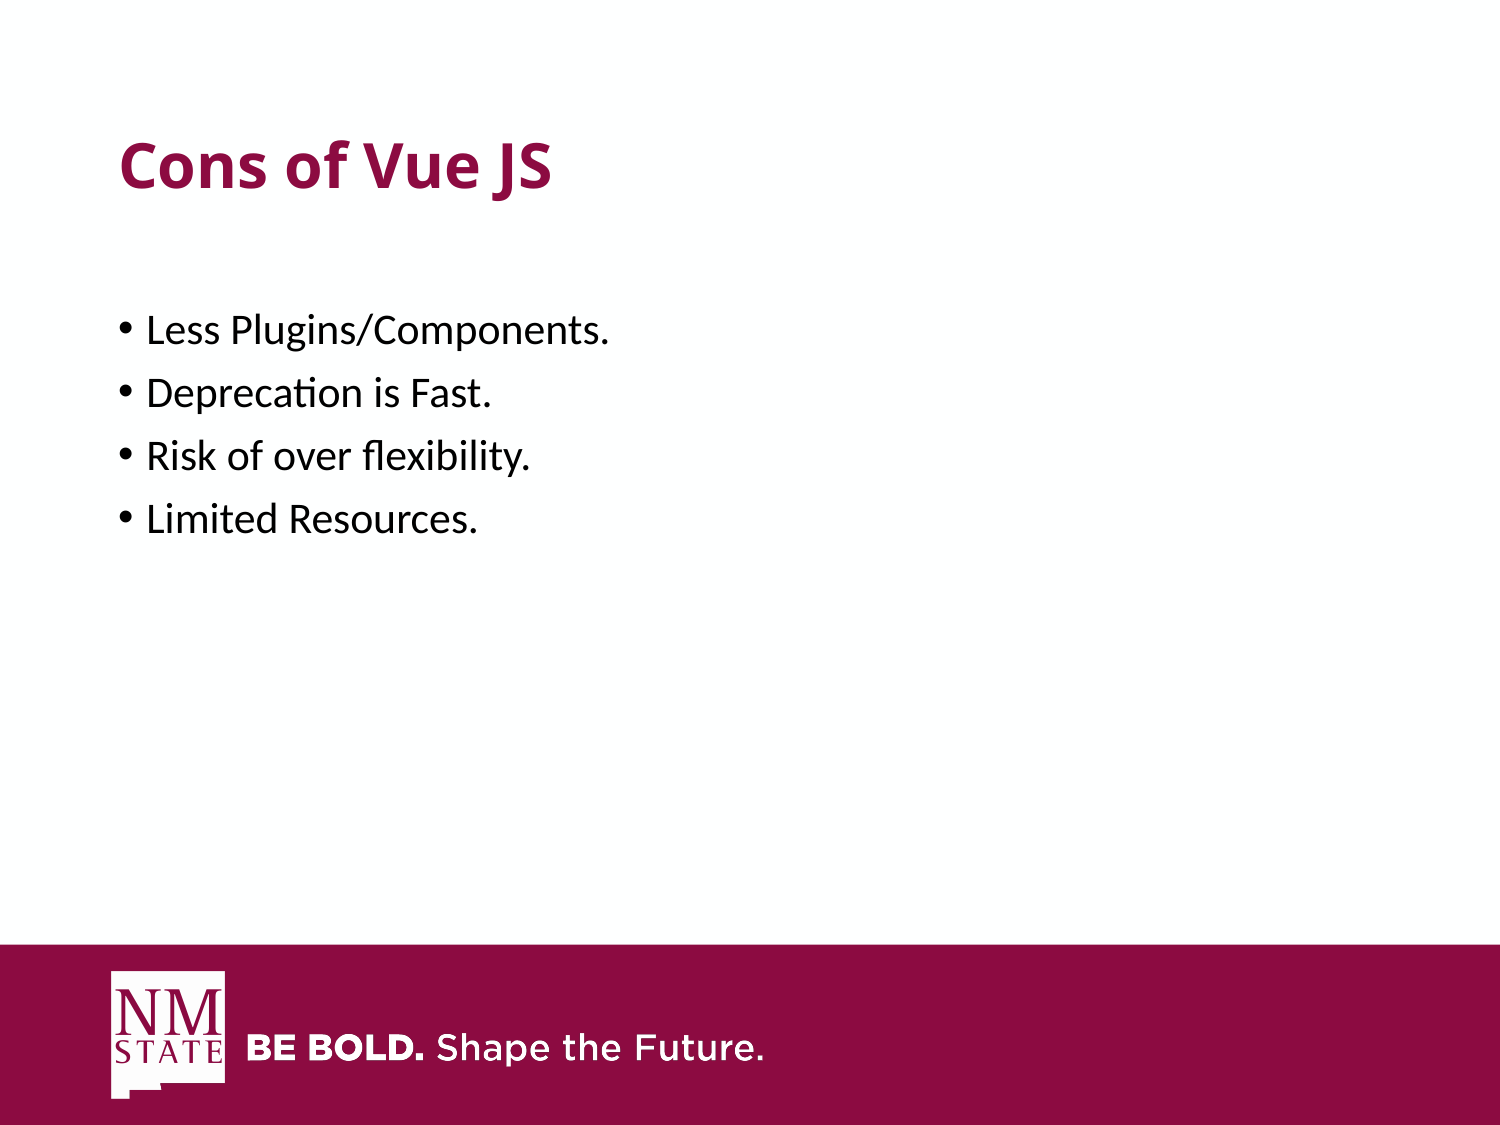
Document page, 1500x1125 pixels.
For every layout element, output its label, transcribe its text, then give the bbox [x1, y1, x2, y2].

list Less Plugins/Components. Deprecation is Fast. Risk of over flexibility. Limited Resources. [103, 299, 1397, 877]
picture [246, 1014, 763, 1089]
title Cons of Vue JS [103, 59, 1397, 278]
picture [111, 971, 225, 1099]
